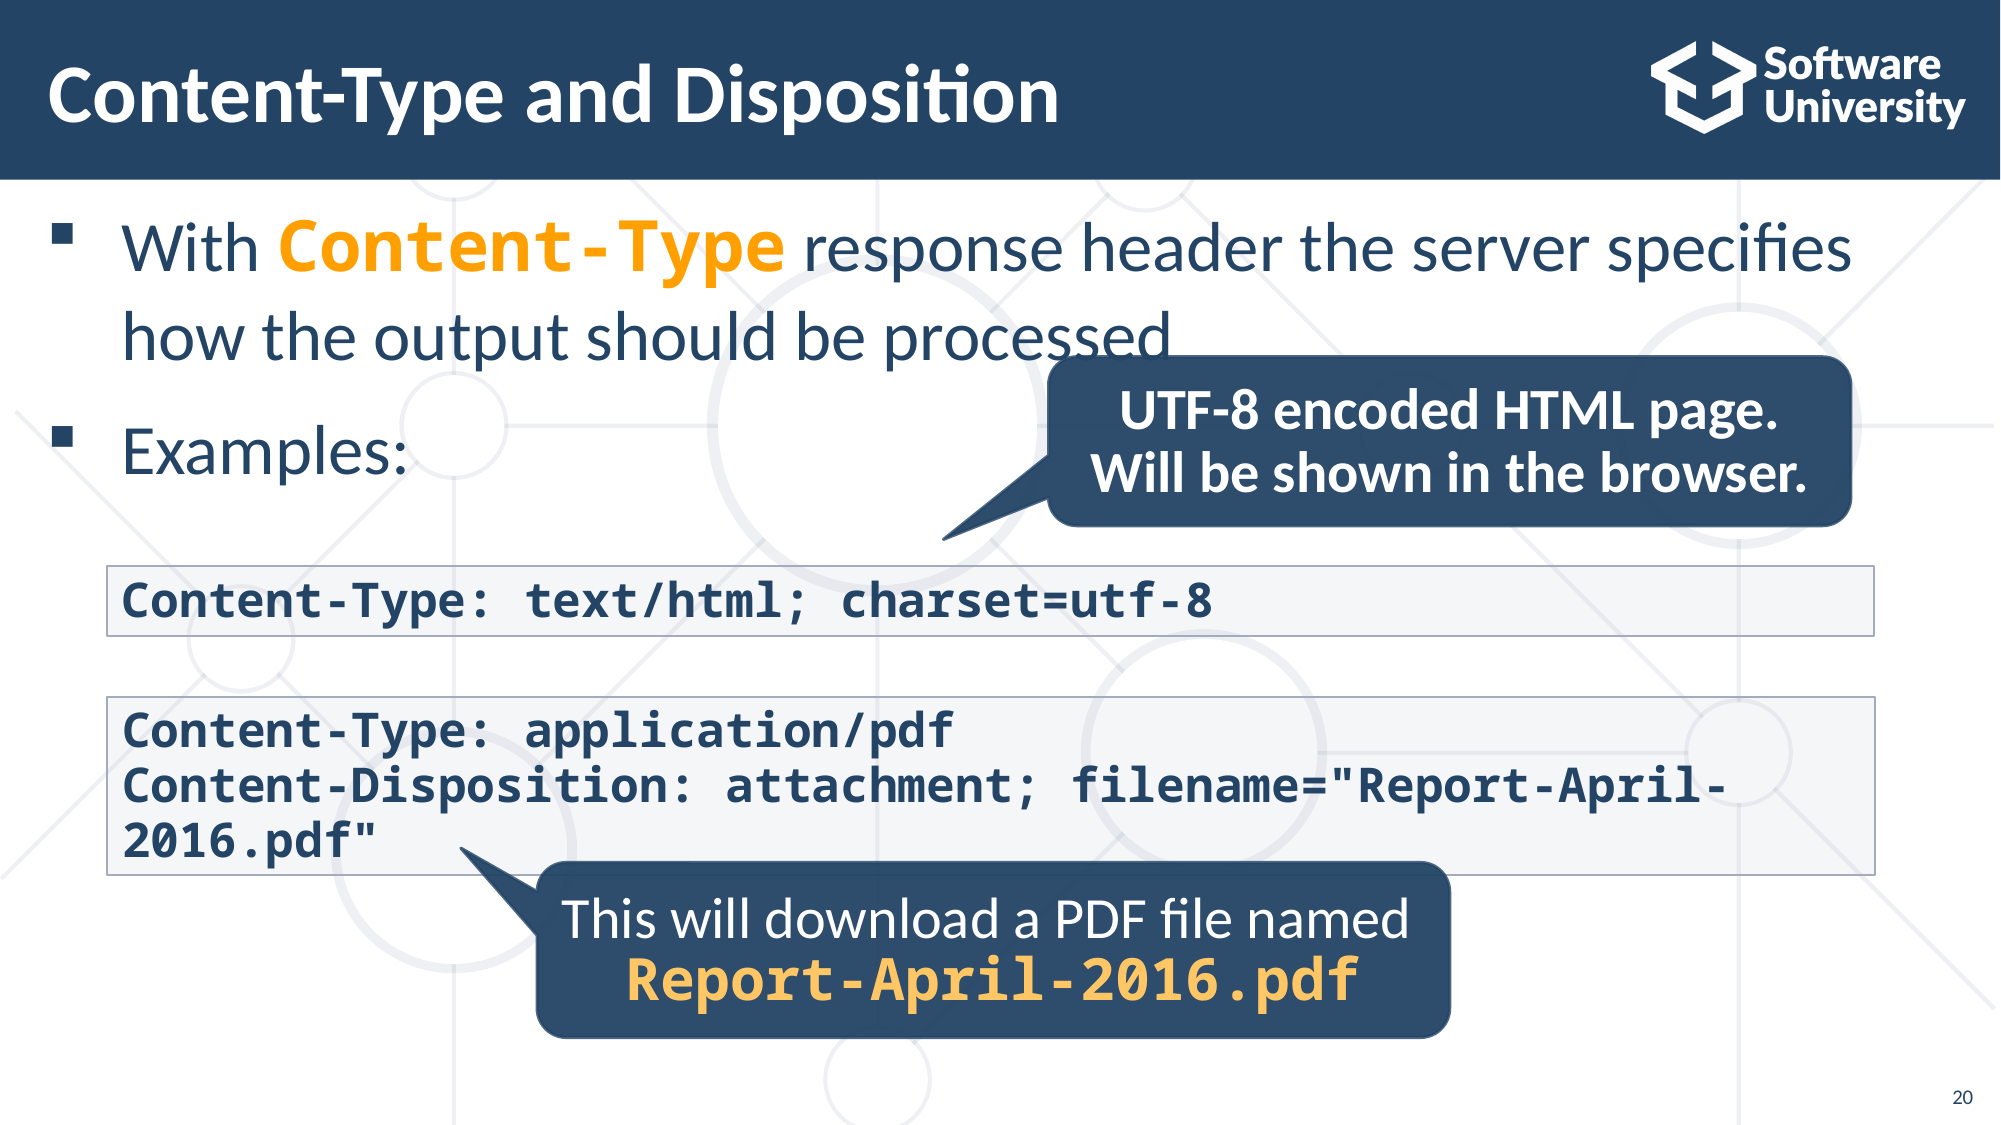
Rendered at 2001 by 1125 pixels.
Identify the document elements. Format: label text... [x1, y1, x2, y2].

picture [1651, 41, 1966, 134]
slide_number 20 [1927, 1067, 1989, 1117]
text_box With Content-Type response header the server specifies how the output should be processed Examples: [31, 188, 1968, 1103]
text_box Content-Type: text/html; charset=utf-8 [107, 566, 1875, 636]
text_box UTF-8 encoded HTML page. Will be shown in the browser. [941, 354, 1853, 542]
title Content-Type and Disposition [31, 16, 1625, 162]
text_box This will download a PDF file named Report-April-2016.pdf [459, 846, 1452, 1040]
text_box Content-Type: application/pdf Content-Disposition: attachment; filename="Report-April-2016.pdf" [107, 696, 1875, 876]
